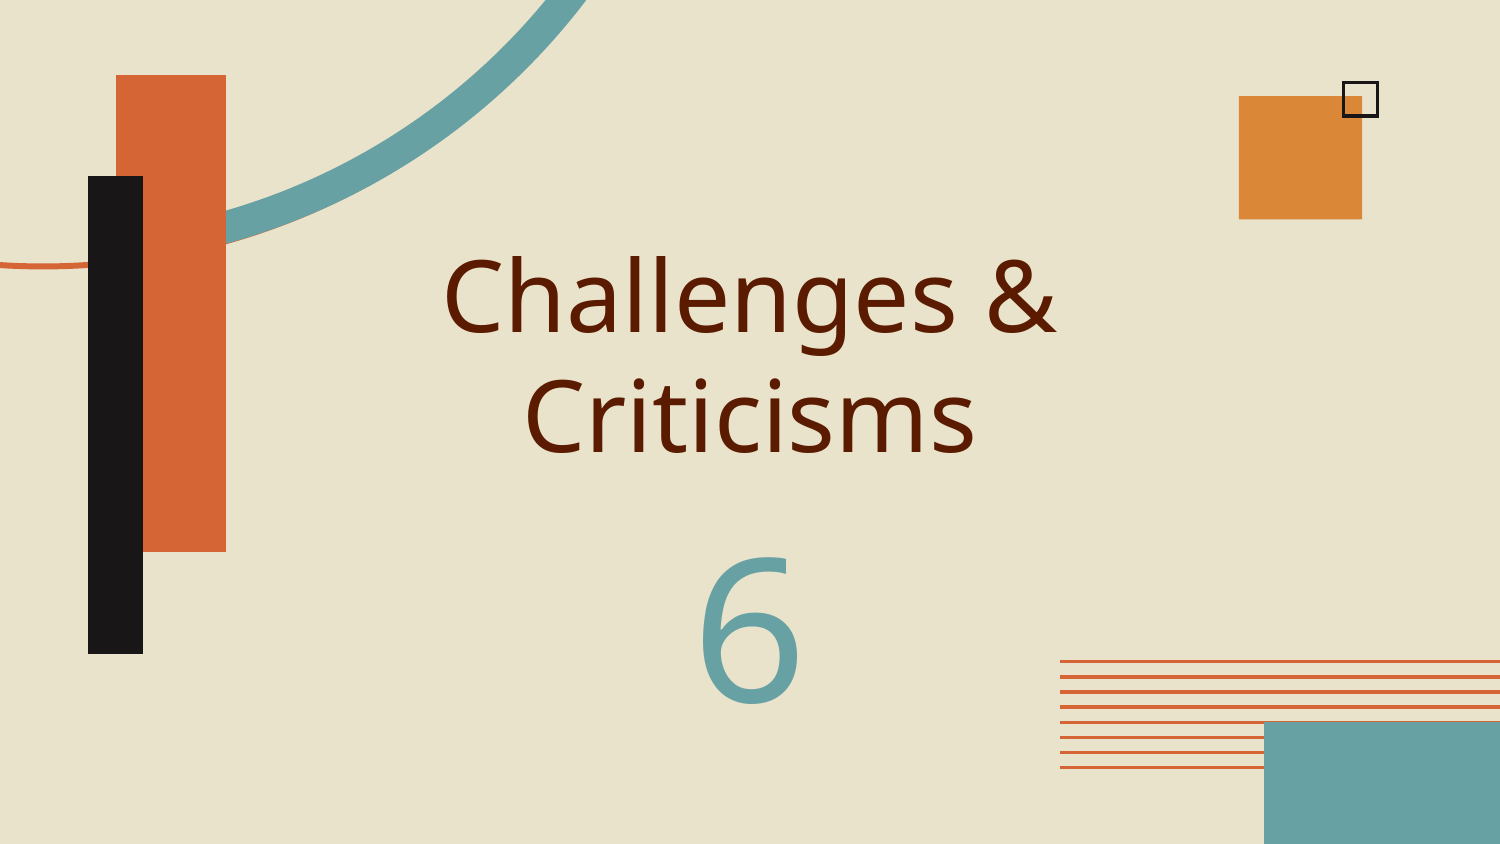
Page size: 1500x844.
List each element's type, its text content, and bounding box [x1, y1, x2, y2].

title Challenges & Criticisms [420, 283, 1080, 422]
title 6 [551, 546, 948, 758]
